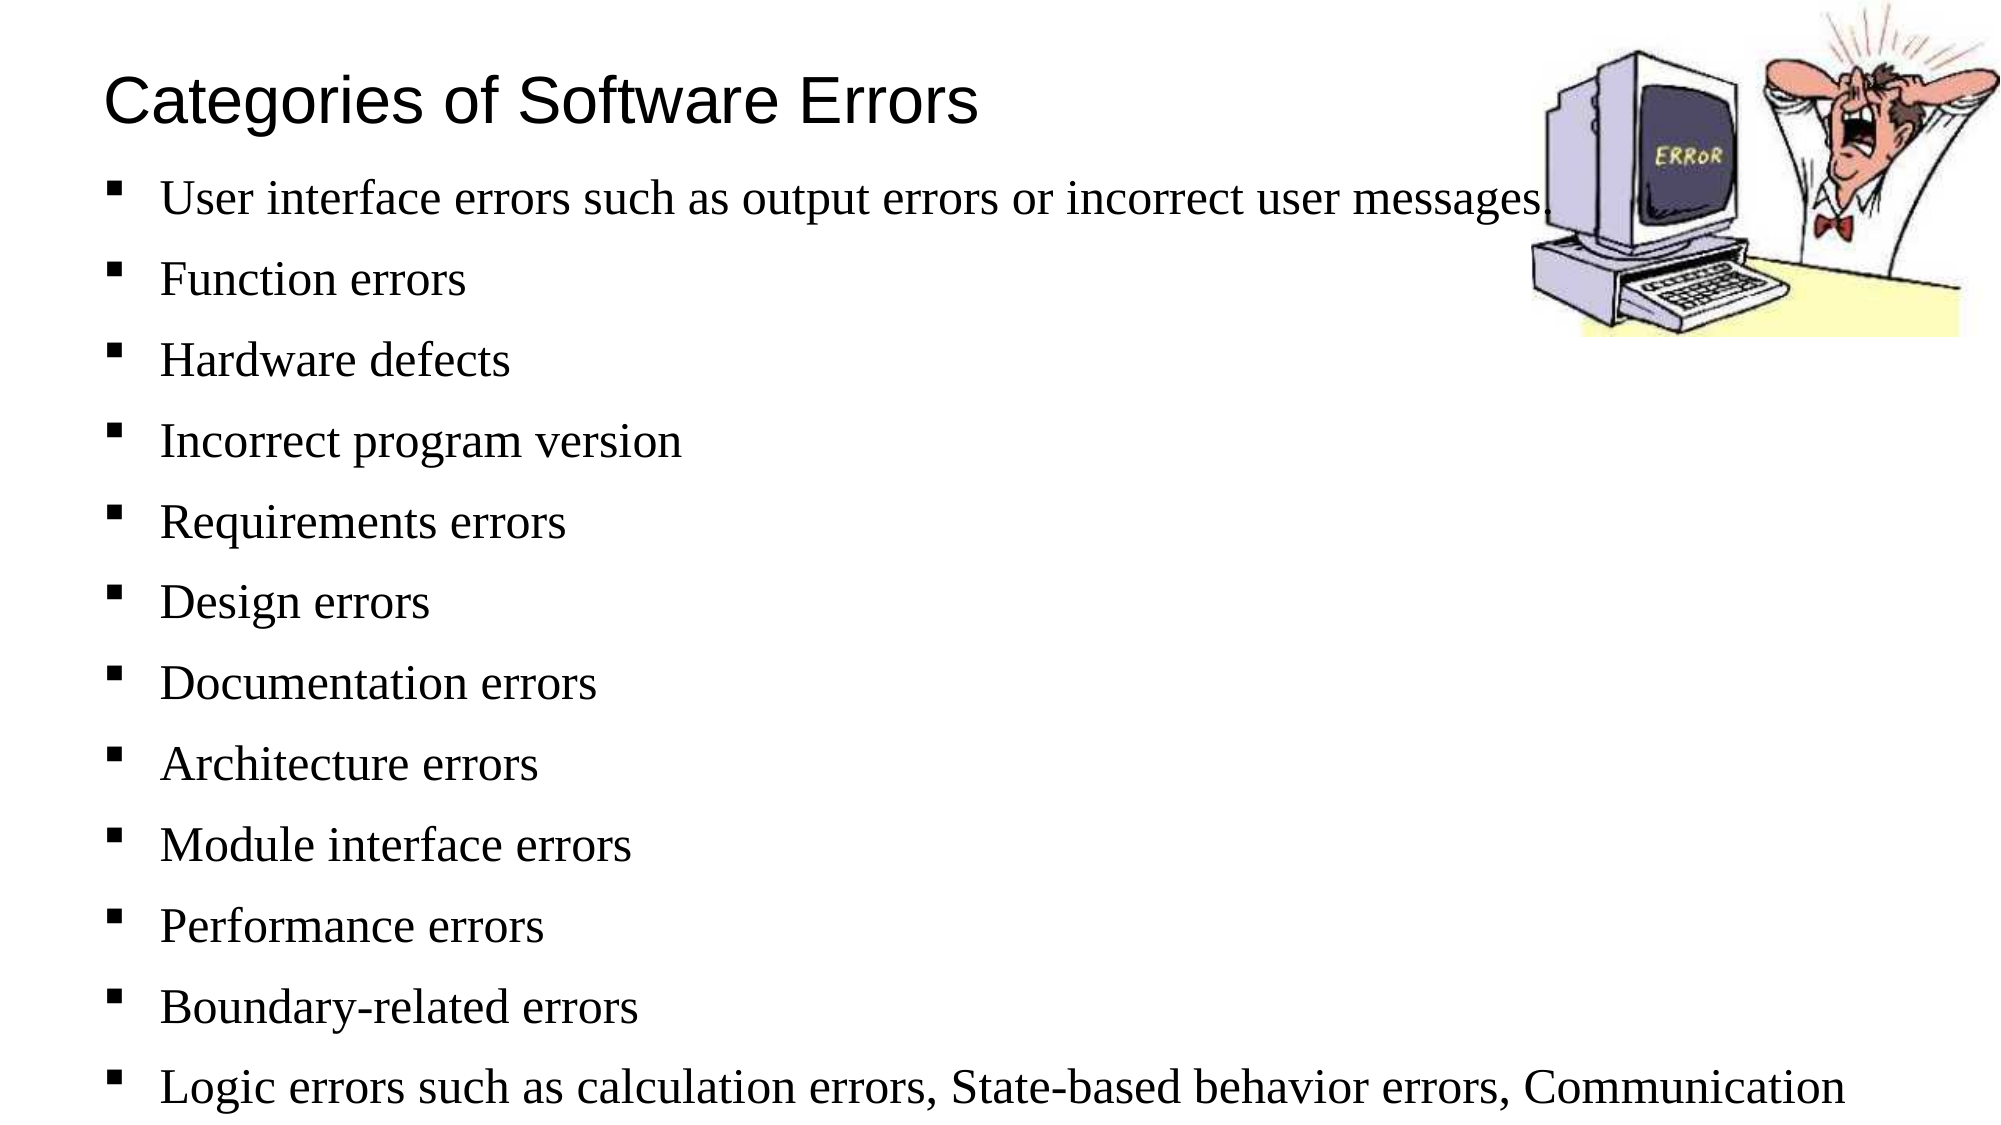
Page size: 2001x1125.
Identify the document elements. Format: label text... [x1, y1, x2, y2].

text_box Categories of Software Errors User interface errors such as output errors or incorrect user messages. Function errors Hardware defects Incorrect program version Requirements errors Design errors Documentation errors Architecture errors Module interface errors Performance errors Boundary-related errors Logic errors such as calculation errors, State-based behavior errors, Communication errors, Program structure errors, such as control-flow errors. [88, 44, 2000, 1125]
picture [1531, 0, 2000, 337]
